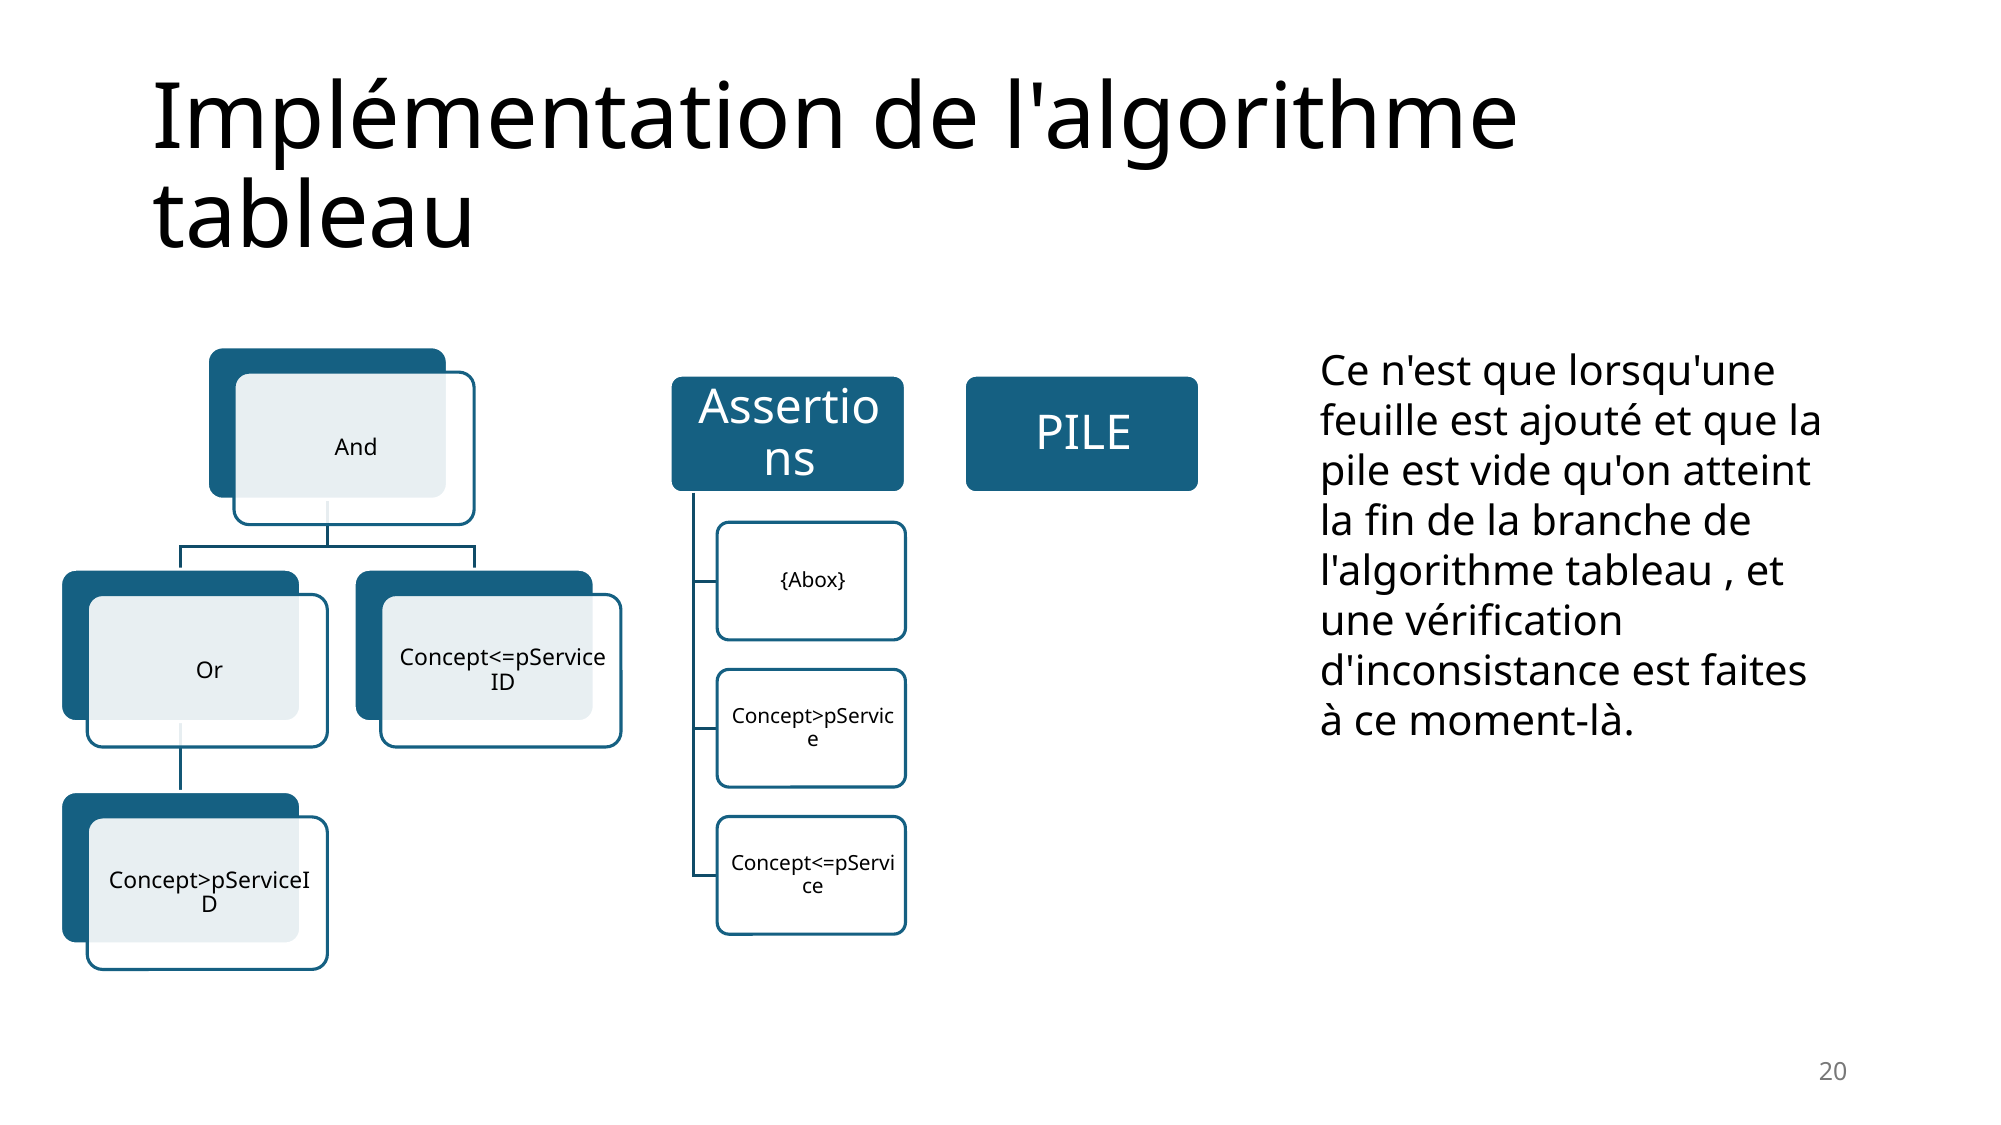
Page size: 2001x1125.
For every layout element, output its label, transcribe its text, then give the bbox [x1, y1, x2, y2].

title Implémentation de l'algorithme tableau [137, 59, 1863, 278]
text_box Ce n'est que lorsqu'une feuille est ajouté et que la pile est vide qu'on atteint la fin de la branche de l'algorithme tableau , et une vérification d'inconsistance est faites à ce moment-là. [1304, 336, 1865, 752]
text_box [59, 336, 622, 980]
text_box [669, 298, 1201, 1011]
slide_number 20 [1412, 1042, 1863, 1103]
